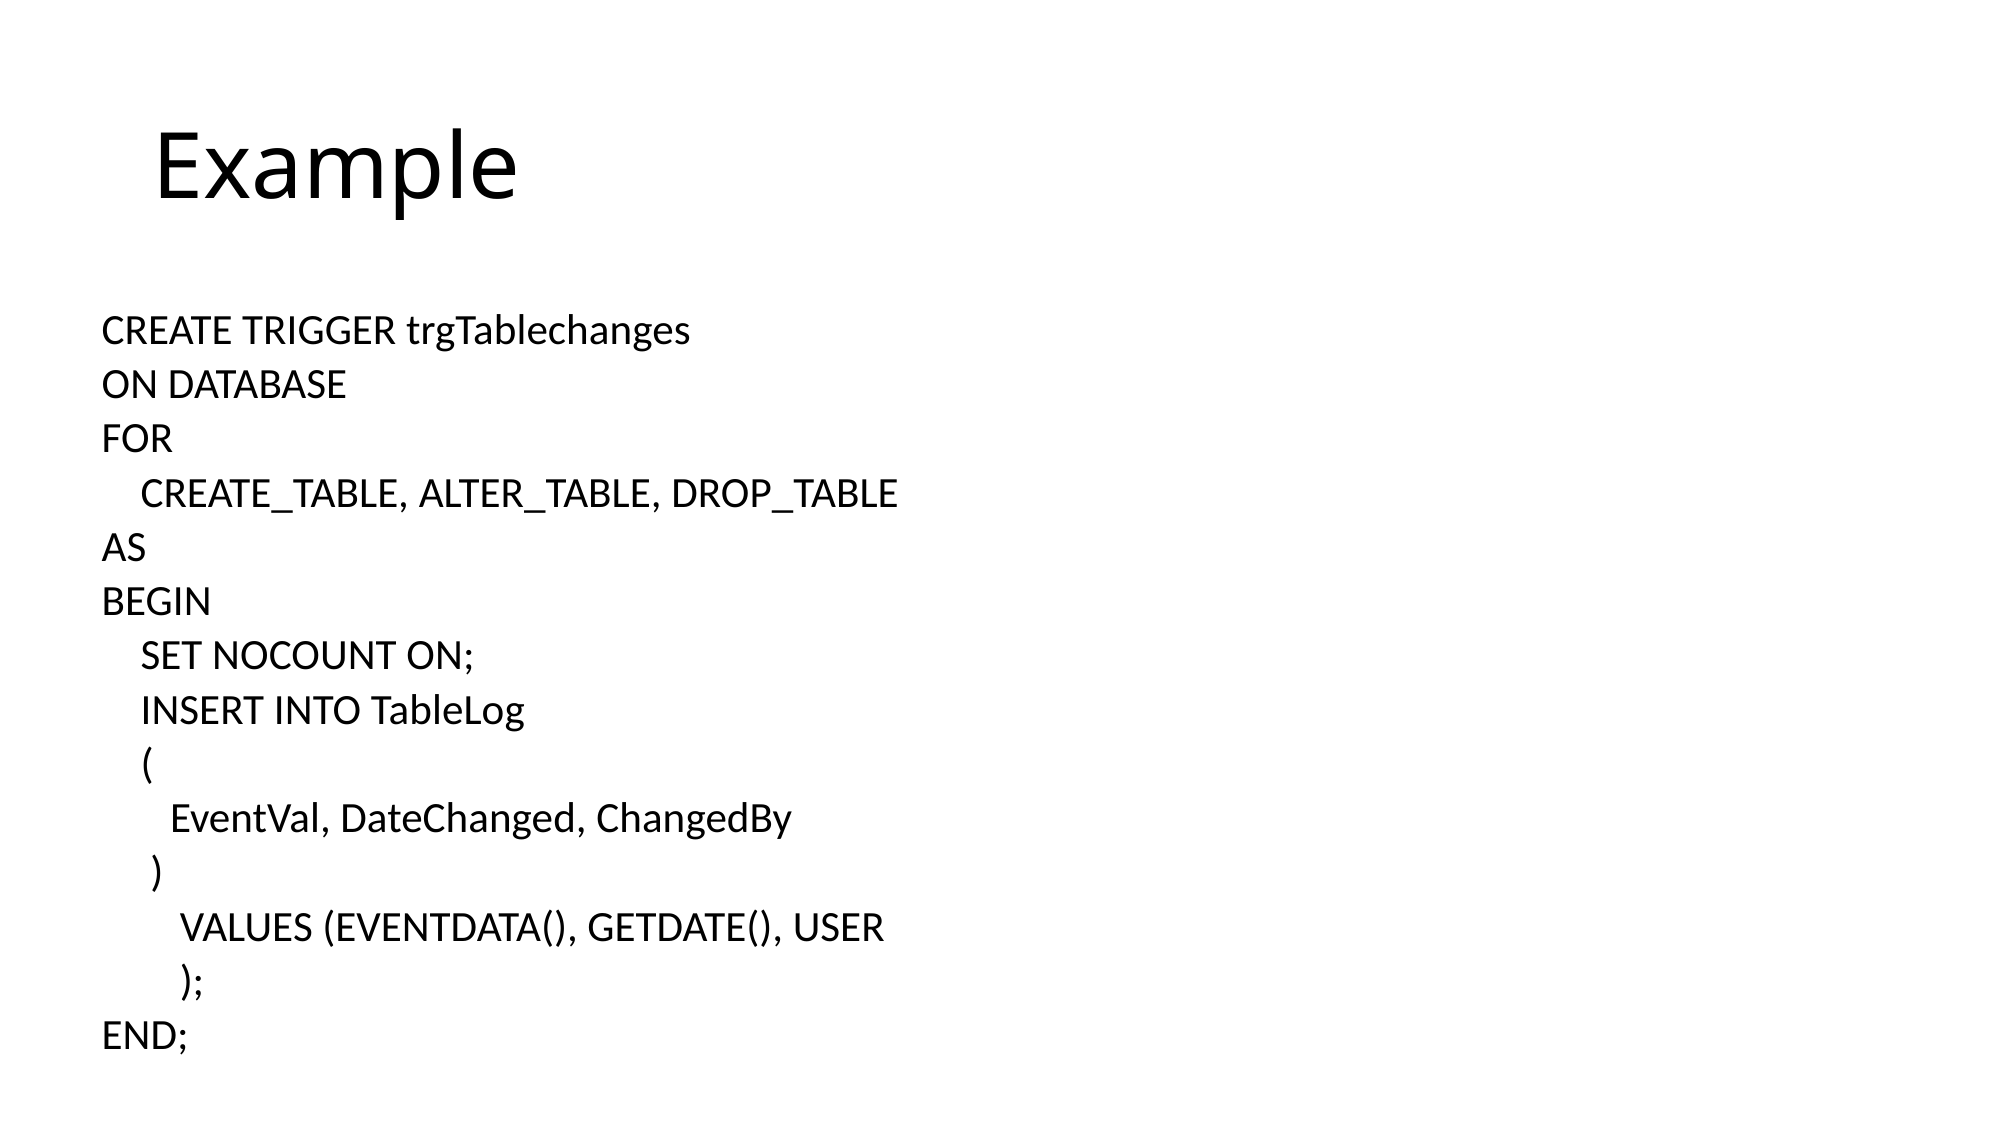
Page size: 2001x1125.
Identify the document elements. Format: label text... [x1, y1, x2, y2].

title Example [137, 59, 1863, 278]
list CREATE TRIGGER trgTablechanges ON DATABASE FOR CREATE_TABLE, ALTER_TABLE, DROP_TABLE AS BEGIN SET NOCOUNT ON; INSERT INTO TableLog ( EventVal, DateChanged, ChangedBy ) VALUES (EVENTDATA(), GETDATE(), USER ); END; [86, 299, 1863, 1086]
